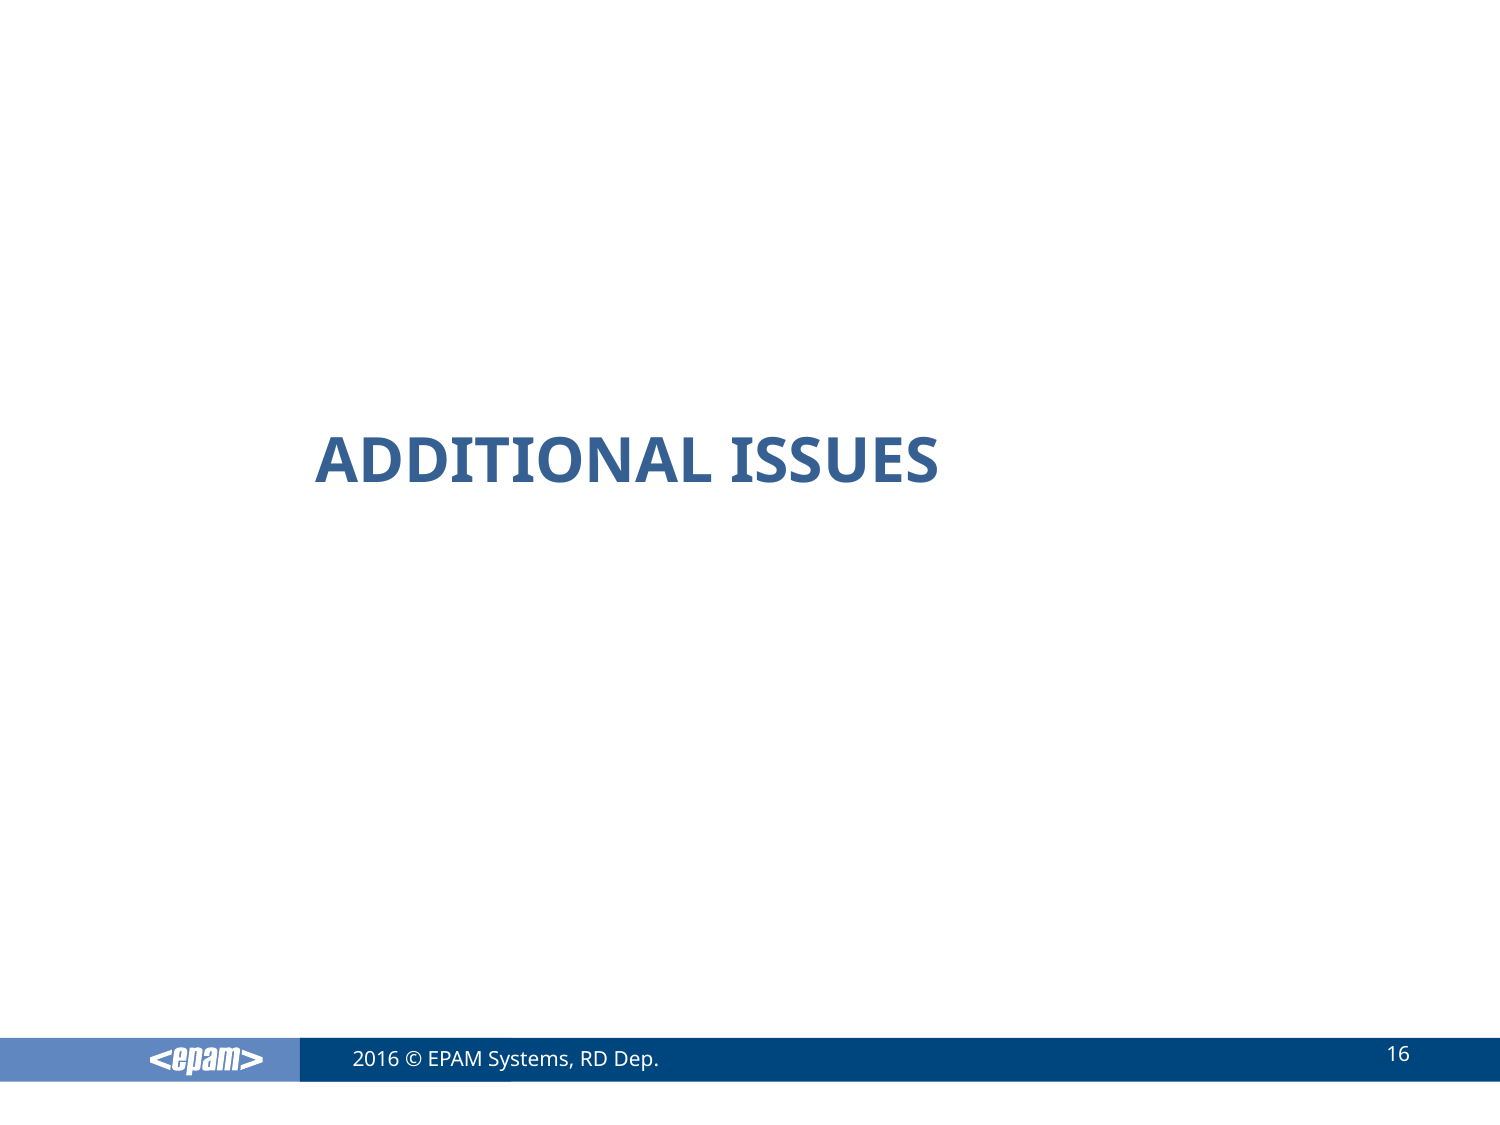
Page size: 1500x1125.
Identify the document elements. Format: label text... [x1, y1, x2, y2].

title Additional issues [300, 412, 1350, 649]
footer 2016 © EPAM Systems, RD Dep. [337, 1028, 738, 1088]
slide_number 16 [1262, 1025, 1425, 1085]
